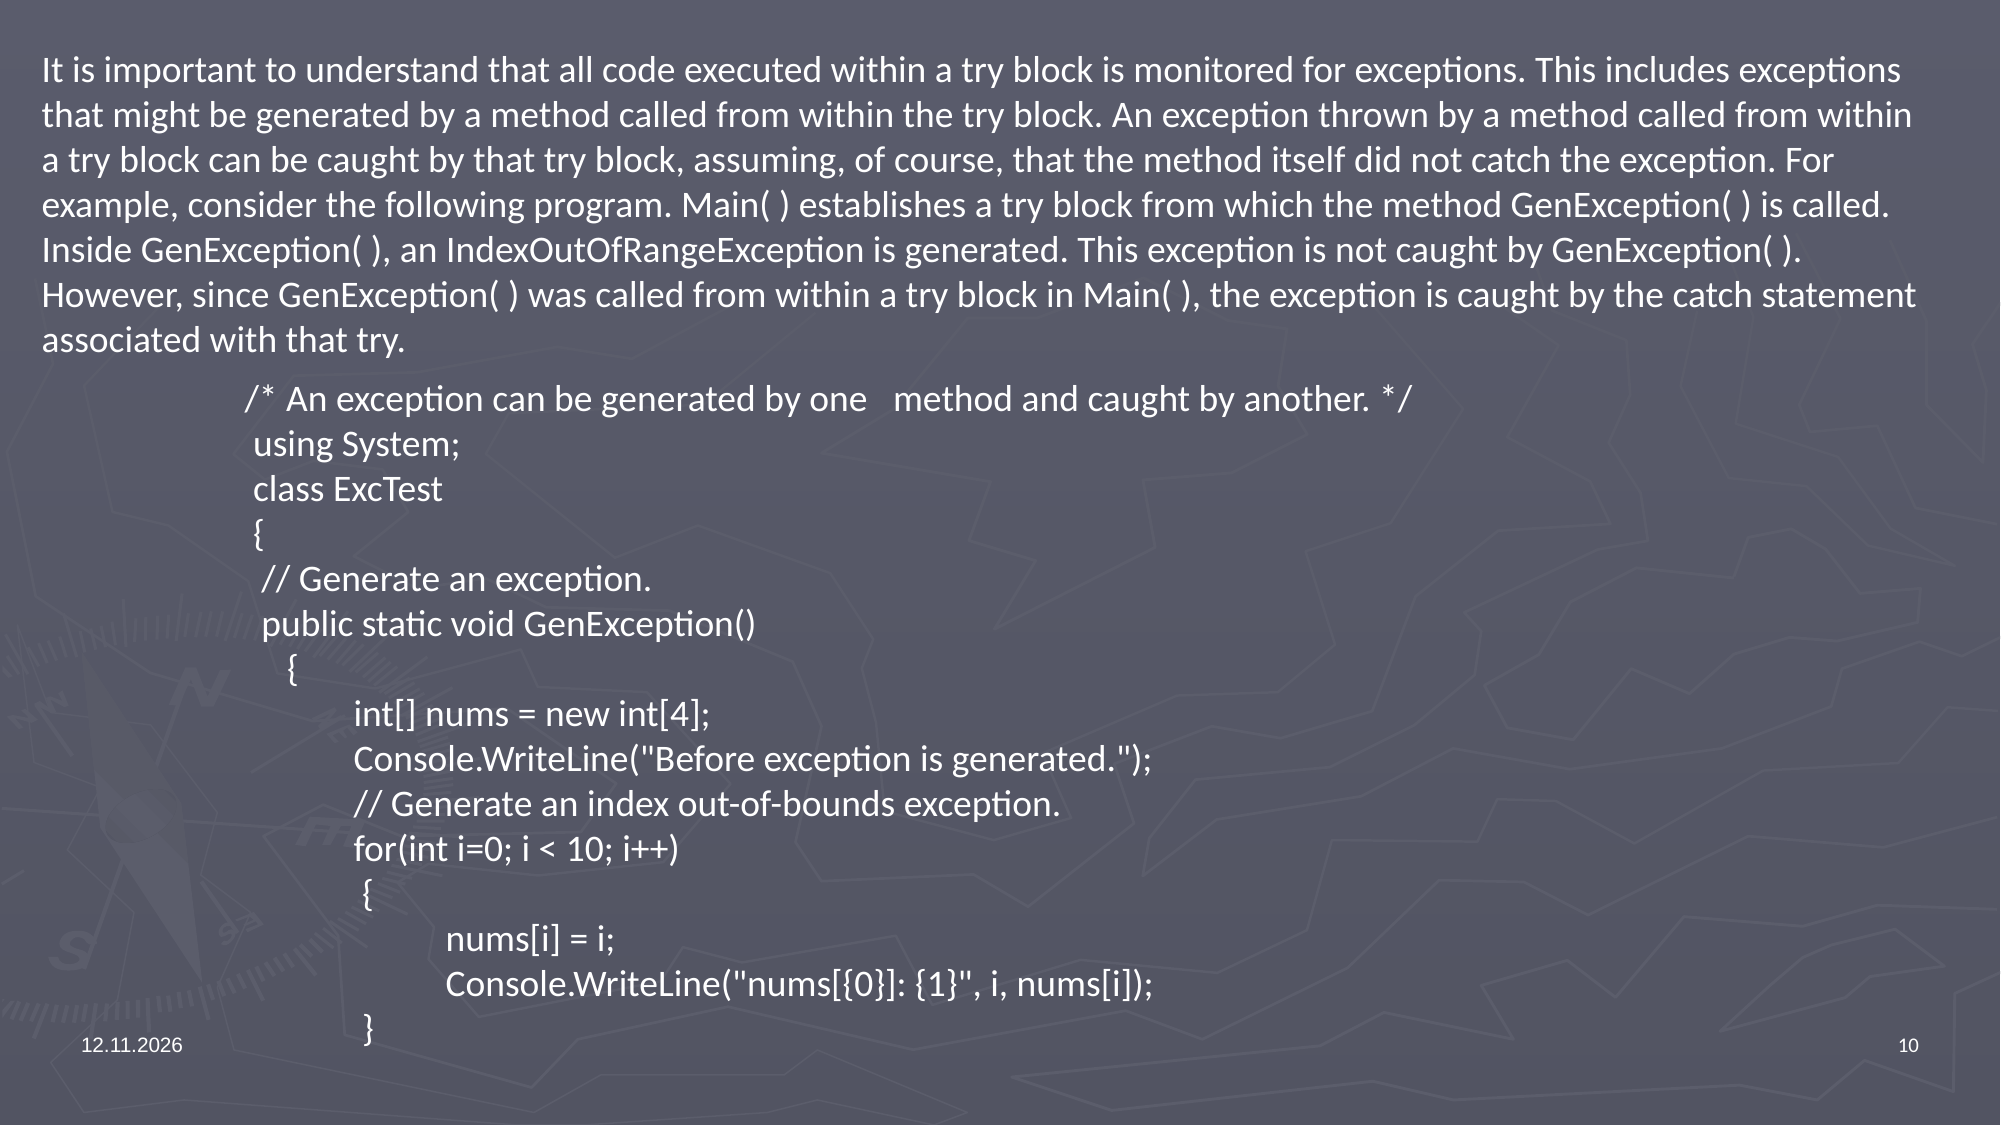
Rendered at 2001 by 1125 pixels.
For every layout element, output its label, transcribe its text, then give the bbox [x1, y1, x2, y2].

slide_number 10 [1433, 1024, 1935, 1103]
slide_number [65, 1024, 567, 1103]
text_box /* An exception can be generated by one method and caught by another. */ using System; class ExcTest { // Generate an exception. public static void GenException() { int[] nums = new int[4]; Console.WriteLine("Before exception is generated."); // Generate an index out-of-bounds exception. for(int i=0; i < 10; i++) { nums[i] = i; Console.WriteLine("nums[{0}]: {1}", i, nums[i]); } [229, 366, 1684, 1057]
text_box It is important to understand that all code executed within a try block is monitored for exceptions. This includes exceptions that might be generated by a method called from within the try block. An exception thrown by a method called from within a try block can be caught by that try block, assuming, of course, that the method itself did not catch the exception. For example, consider the following program. Main( ) establishes a try block from which the method GenException( ) is called. Inside GenException( ), an IndexOutOfRangeException is generated. This exception is not caught by GenException( ). However, since GenException( ) was called from within a try block in Main( ), the exception is caught by the catch statement associated with that try. [26, 37, 1934, 368]
